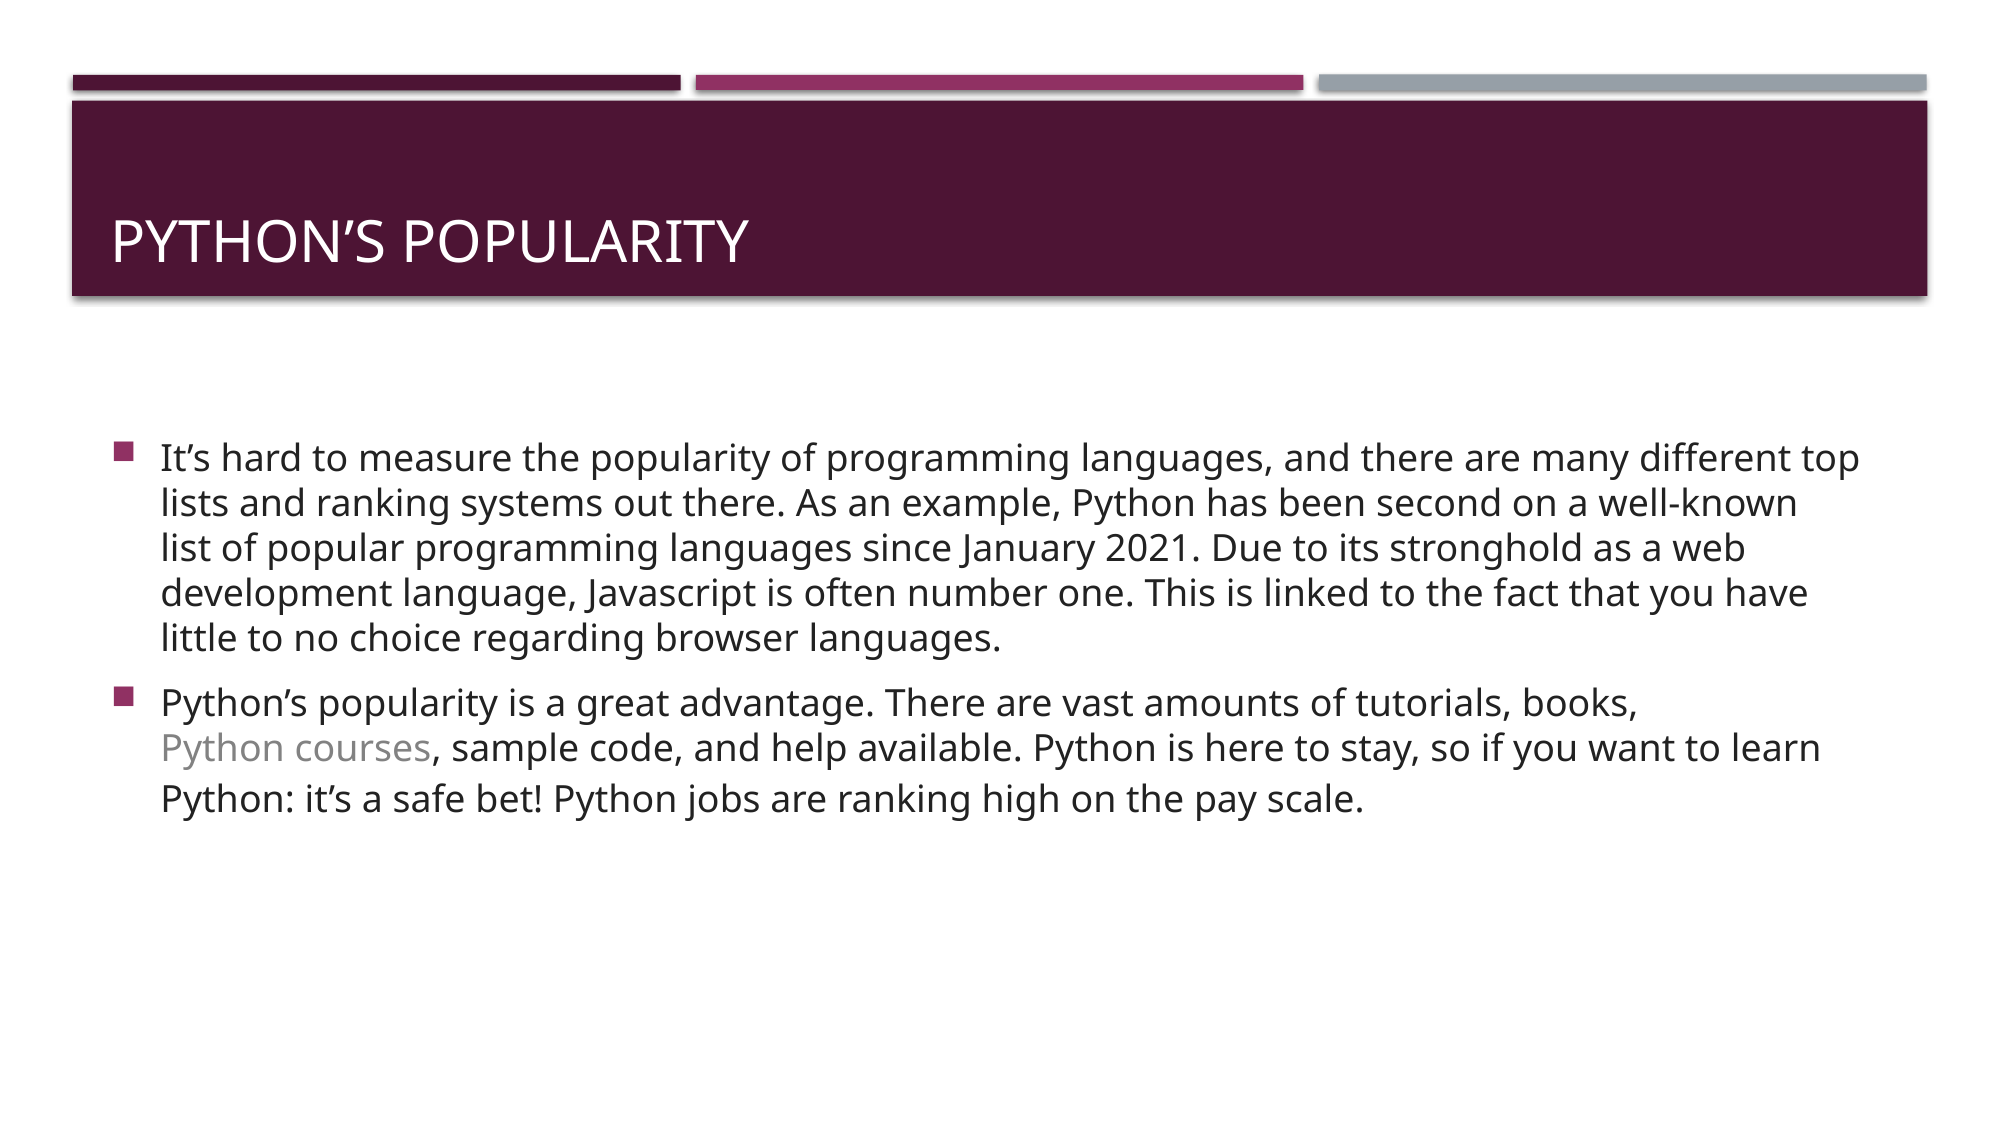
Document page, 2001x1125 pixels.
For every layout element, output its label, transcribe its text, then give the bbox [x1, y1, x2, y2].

title Python’s popularity [95, 115, 1905, 282]
list It’s hard to measure the popularity of programming languages, and there are many different top lists and ranking systems out there. As an example, Python has been second on a well-known list of popular programming languages since January 2021. Due to its stronghold as a web development language, Javascript is often number one. This is linked to the fact that you have little to no choice regarding browser languages. Python’s popularity is a great advantage. There are vast amounts of tutorials, books, Python courses, sample code, and help available. Python is here to stay, so if you want to learn Python: it’s a safe bet! Python jobs are ranking high on the pay scale. [95, 357, 1905, 962]
